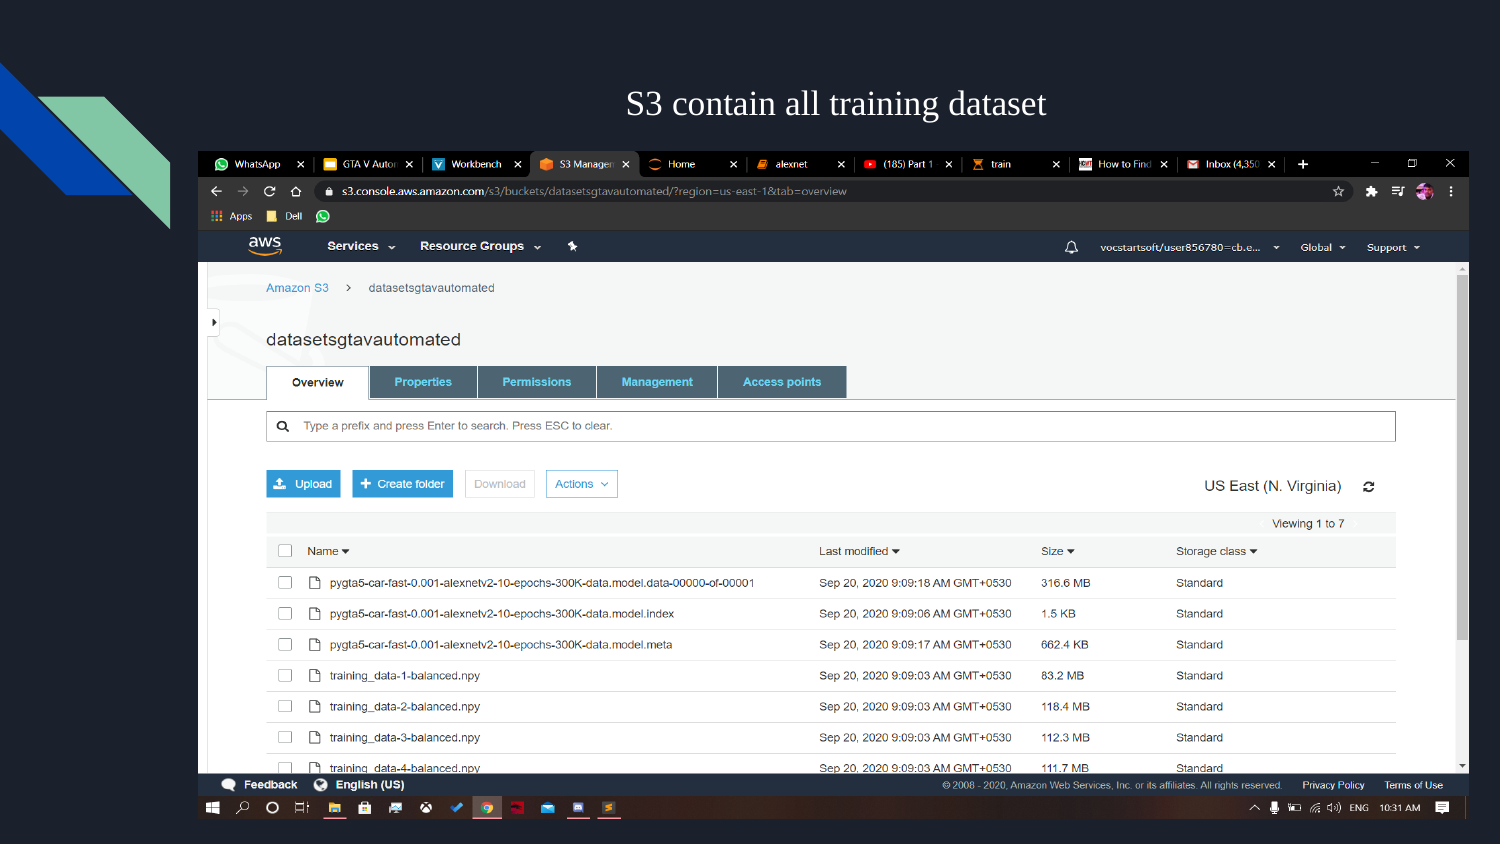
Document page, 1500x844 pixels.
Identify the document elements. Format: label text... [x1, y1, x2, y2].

picture [198, 151, 1469, 819]
title S3 contain all training dataset [610, 58, 1079, 125]
